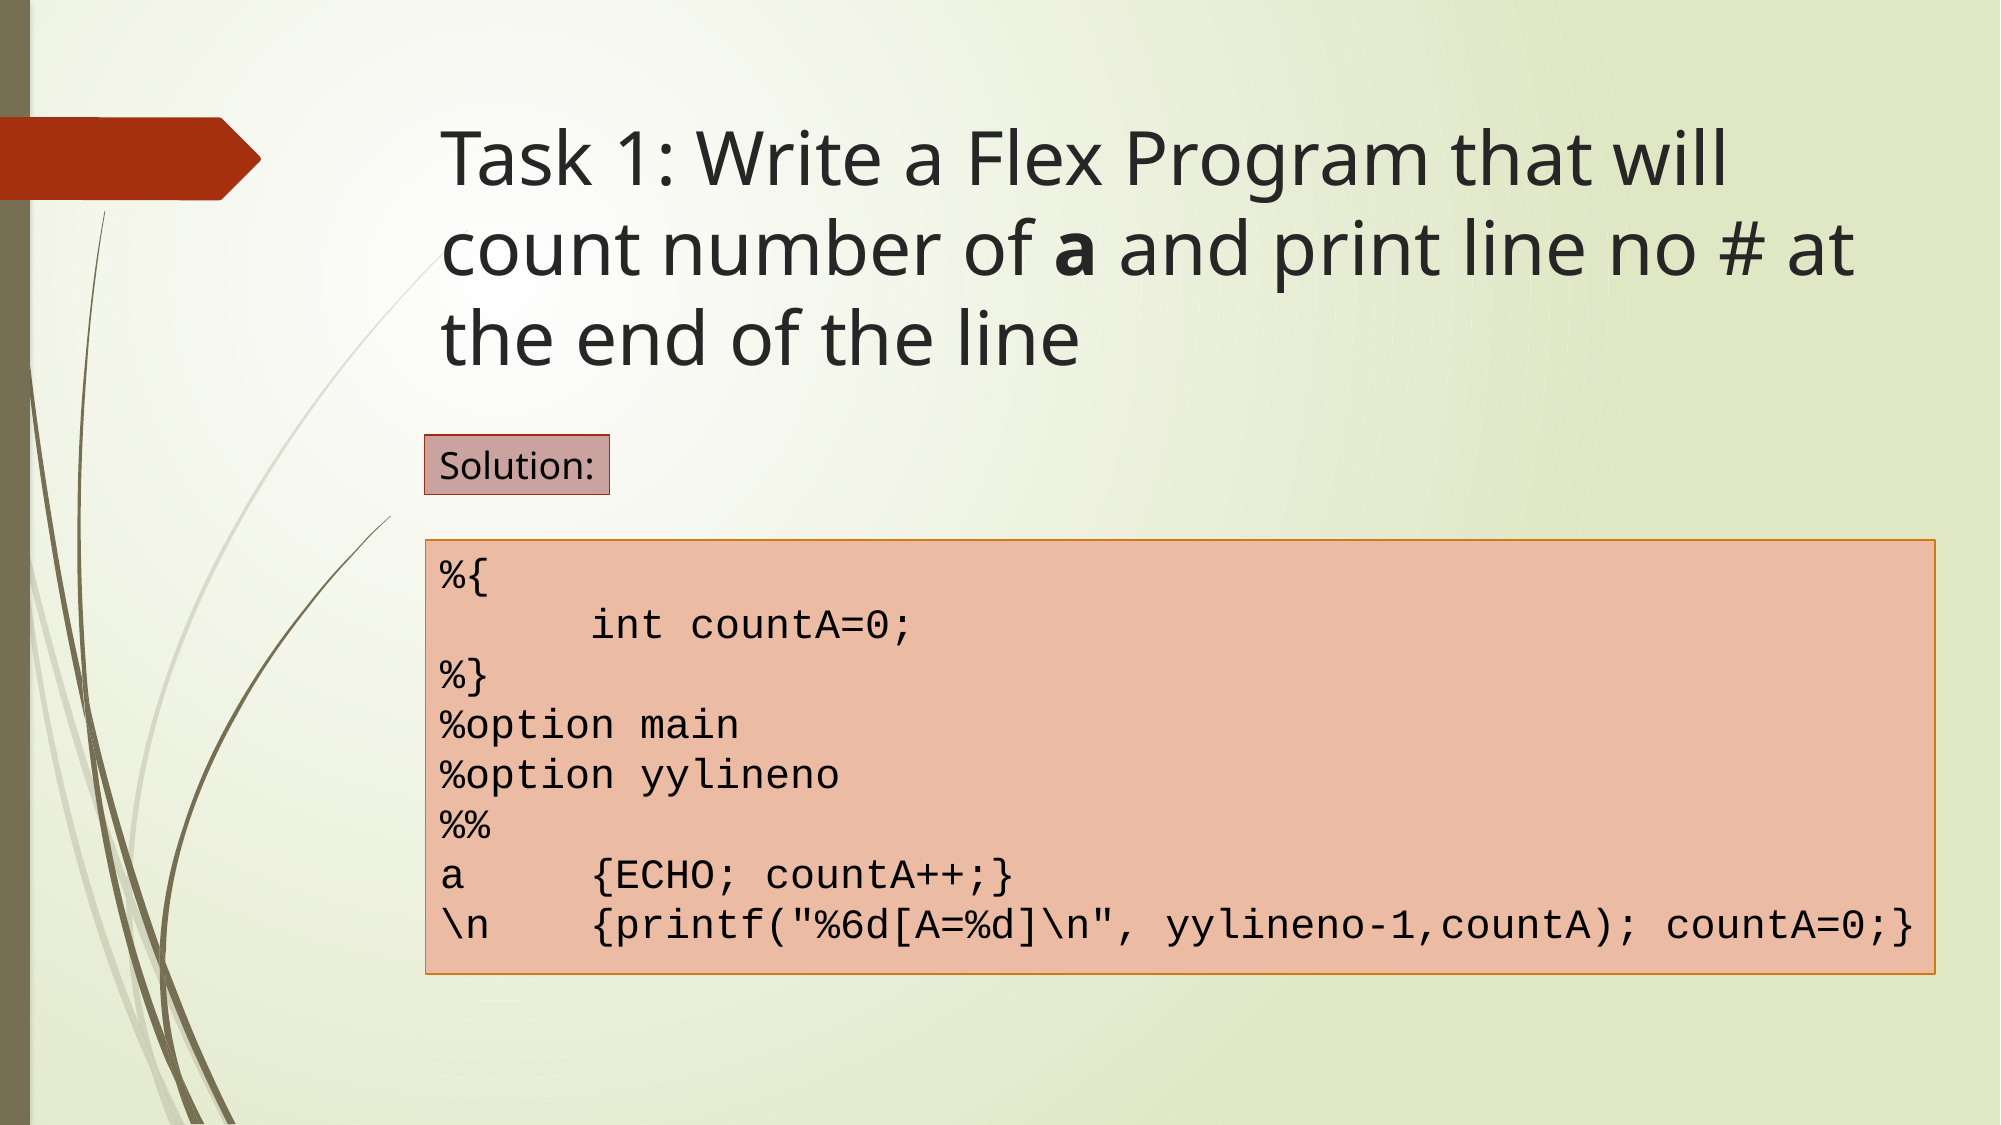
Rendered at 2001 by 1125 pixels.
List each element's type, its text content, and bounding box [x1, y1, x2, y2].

text_box %{ int countA=0; %} %option main %option yylineno %% a {ECHO; countA++;} \n {printf("%6d[A=%d]\n", yylineno-1,countA); countA=0;} [425, 539, 1936, 975]
text_box Solution: [424, 434, 610, 495]
title Task 1: Write a Flex Program that will count number of a and print line no # at the end of the line [425, 102, 1888, 391]
